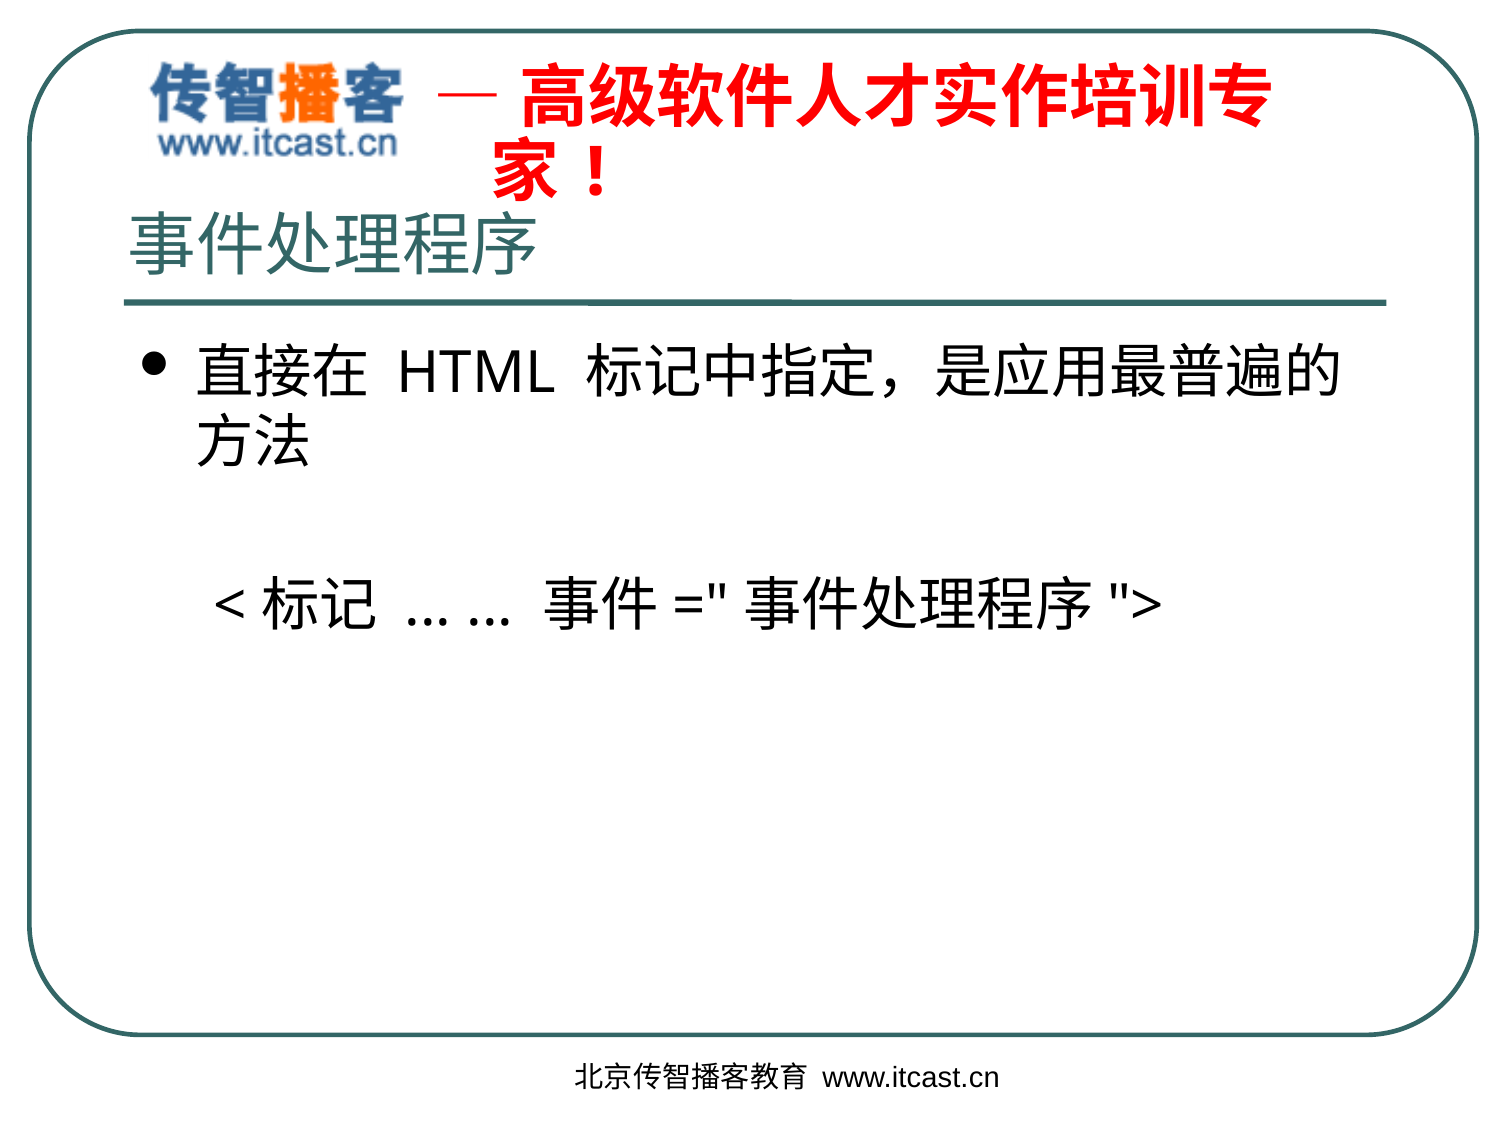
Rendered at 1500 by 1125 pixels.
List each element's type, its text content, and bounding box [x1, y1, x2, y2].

title 事件处理程序 [112, 54, 1375, 291]
list 直接在 HTML 标记中指定，是应用最普遍的方法 <标记 ... ... 事件="事件处理程序"> [123, 326, 1387, 999]
footer 北京传智播客教育 www.itcast.cn [549, 1050, 1026, 1125]
